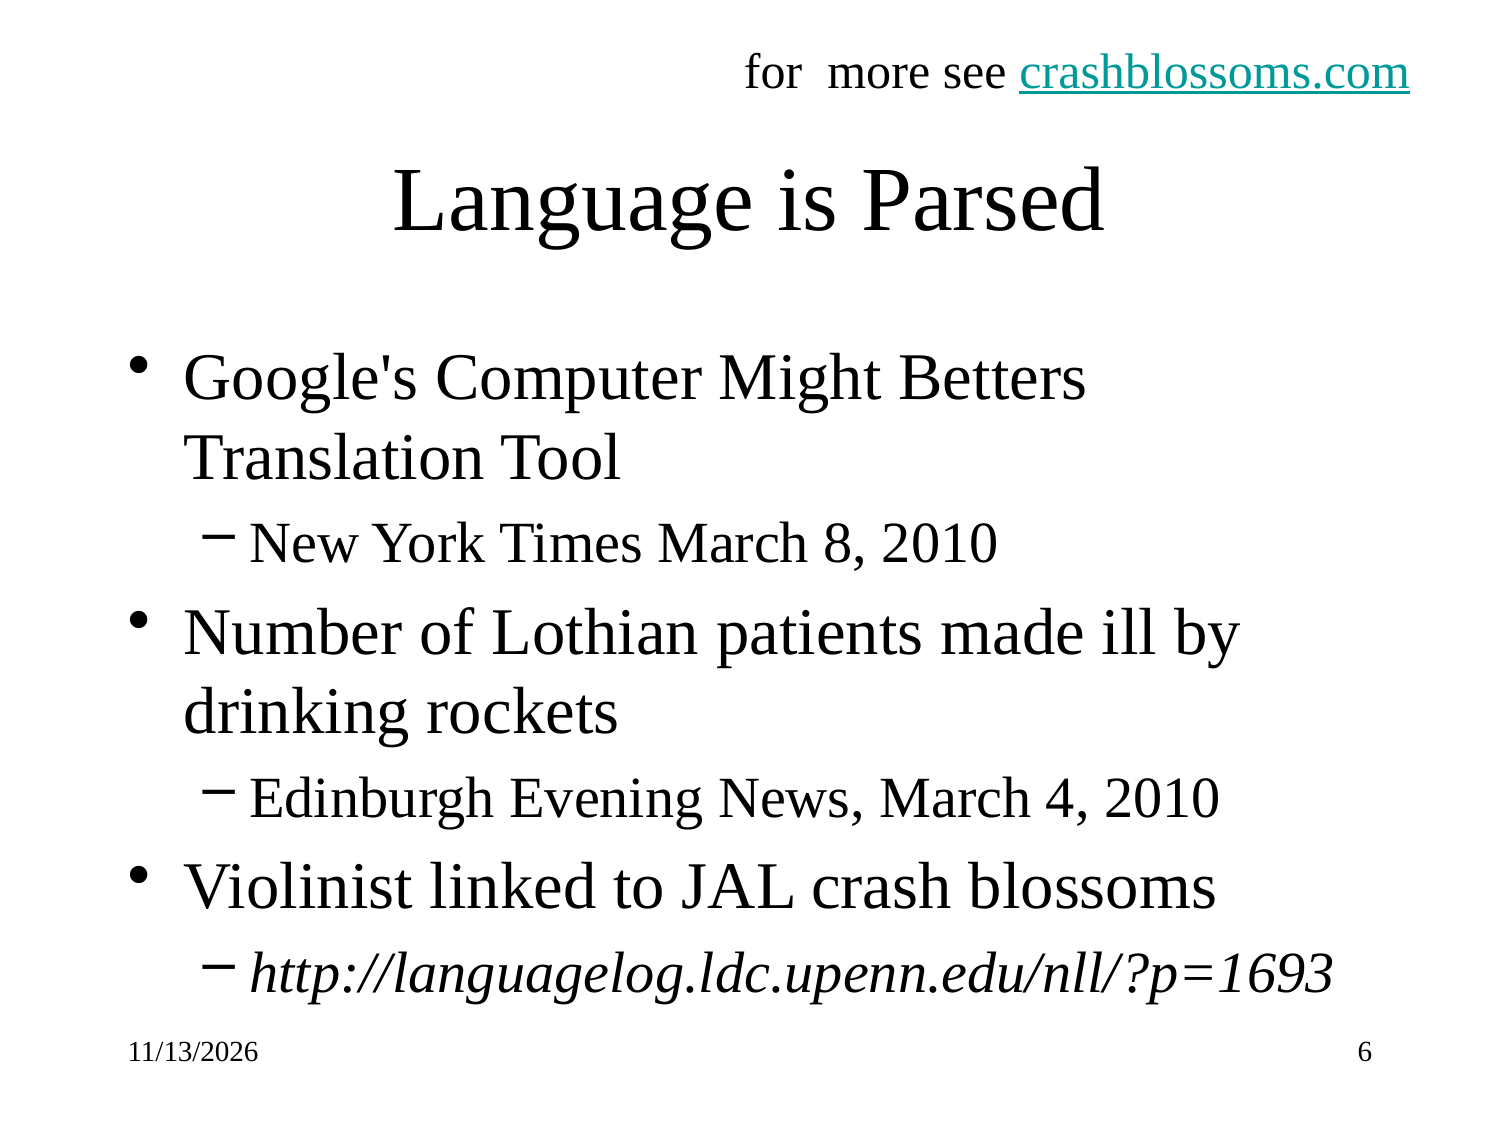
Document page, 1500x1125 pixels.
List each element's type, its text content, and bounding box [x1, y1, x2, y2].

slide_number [112, 1024, 426, 1101]
list Google's Computer Might Betters Translation Tool New York Times March 8, 2010 Number of Lothian patients made ill by drinking rockets Edinburgh Evening News, March 4, 2010 Violinist linked to JAL crash blossoms http://languagelog.ldc.upenn.edu/nll/?p=1693 [112, 324, 1388, 1001]
title Language is Parsed [112, 99, 1388, 288]
slide_number 6 [1074, 1024, 1388, 1101]
text_box for more see crashblossoms.com [729, 30, 1426, 106]
